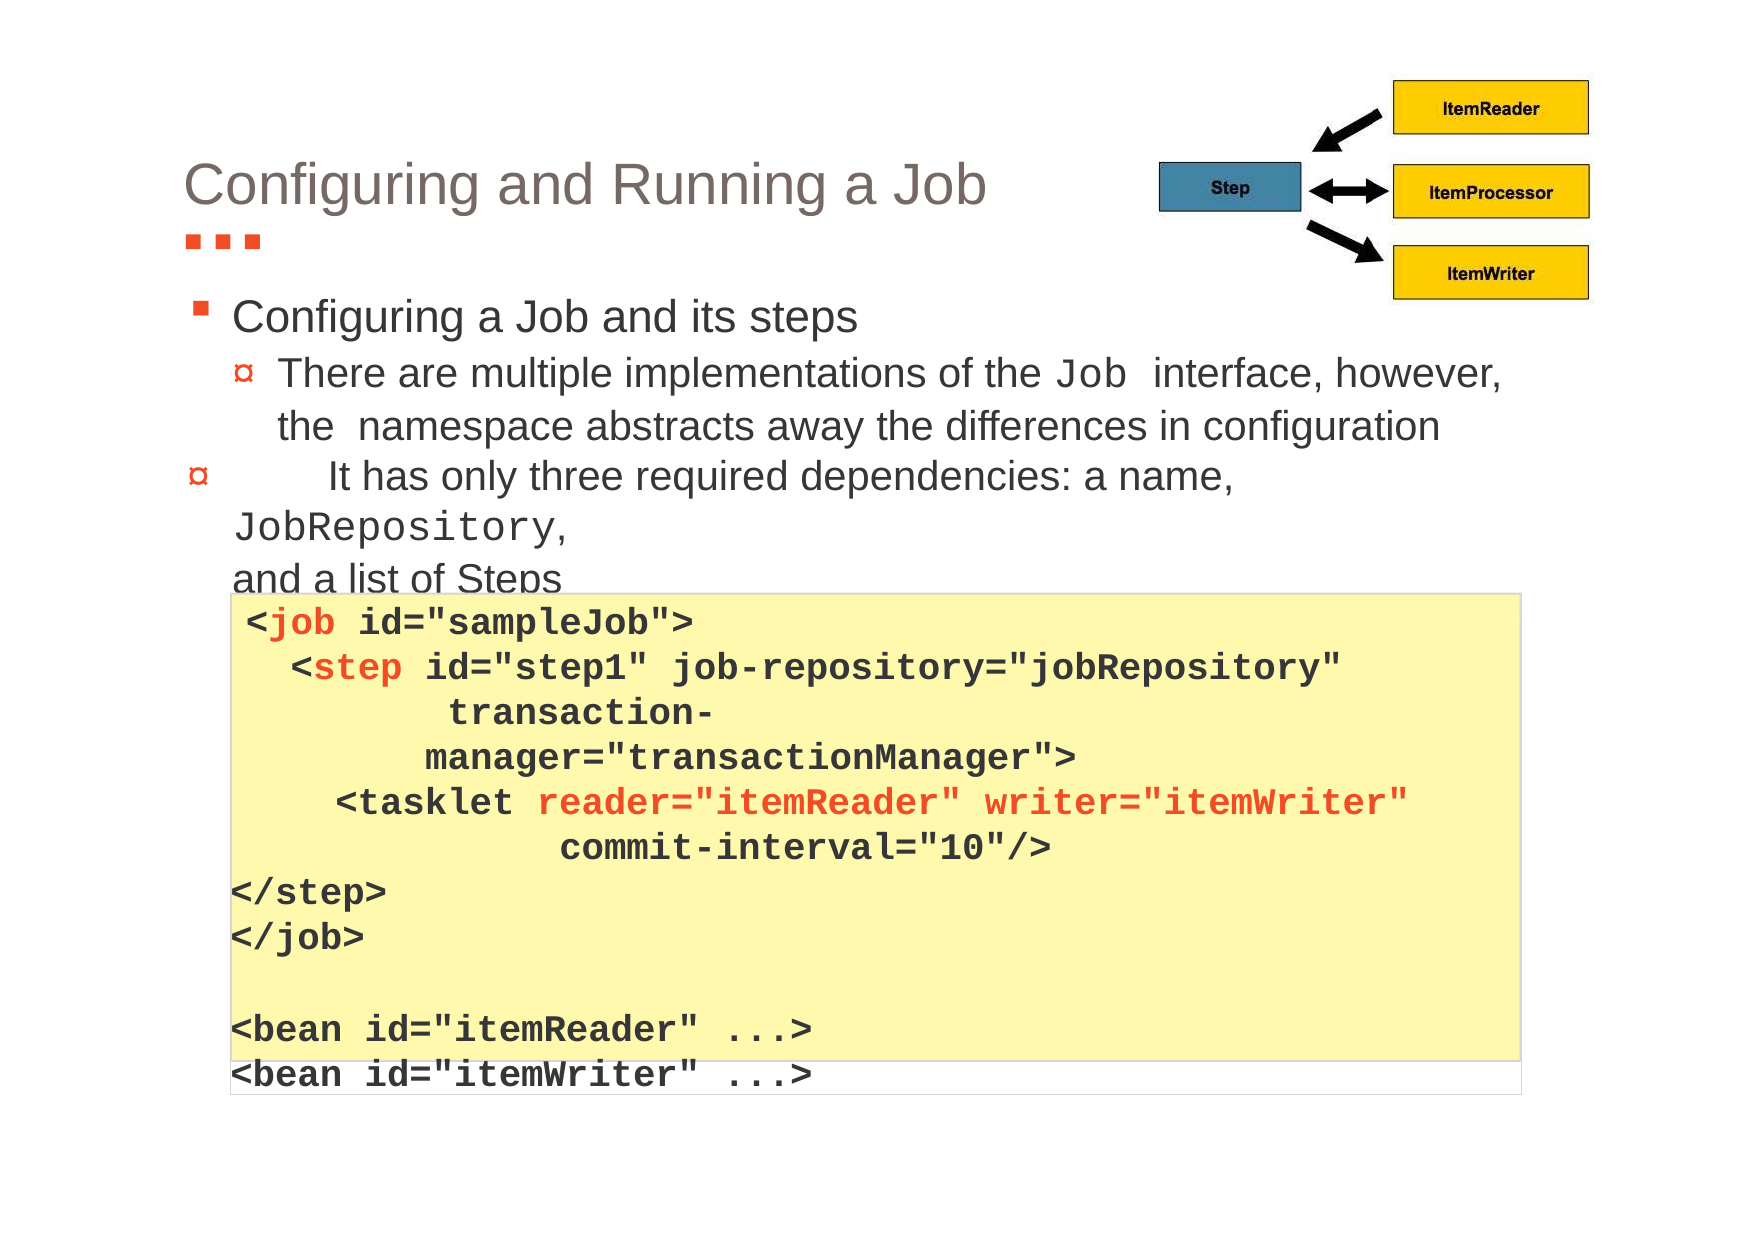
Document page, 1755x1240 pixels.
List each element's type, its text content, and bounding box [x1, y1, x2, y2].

text_box <job id="sampleJob"> <step id="step1" job-repository="jobRepository" transaction-manager="transactionManager"> <tasklet reader="itemReader" writer="itemWriter" commit-interval="10"/> </step> </job> <bean id="itemReader" ...> <bean id="itemWriter" ...> [230, 1068, 1522, 1095]
text_box [1150, 73, 1595, 306]
title Configuring and Running a Job [181, 144, 992, 284]
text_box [229, 592, 1523, 1063]
text_box Configuring a Job and its steps ¤ There are multiple implementations of the Job interface, however, the namespace abstracts away the differences in configuration ¤ It has only three required dependencies: a name, JobRepository, and a list of Steps [181, 284, 1565, 602]
